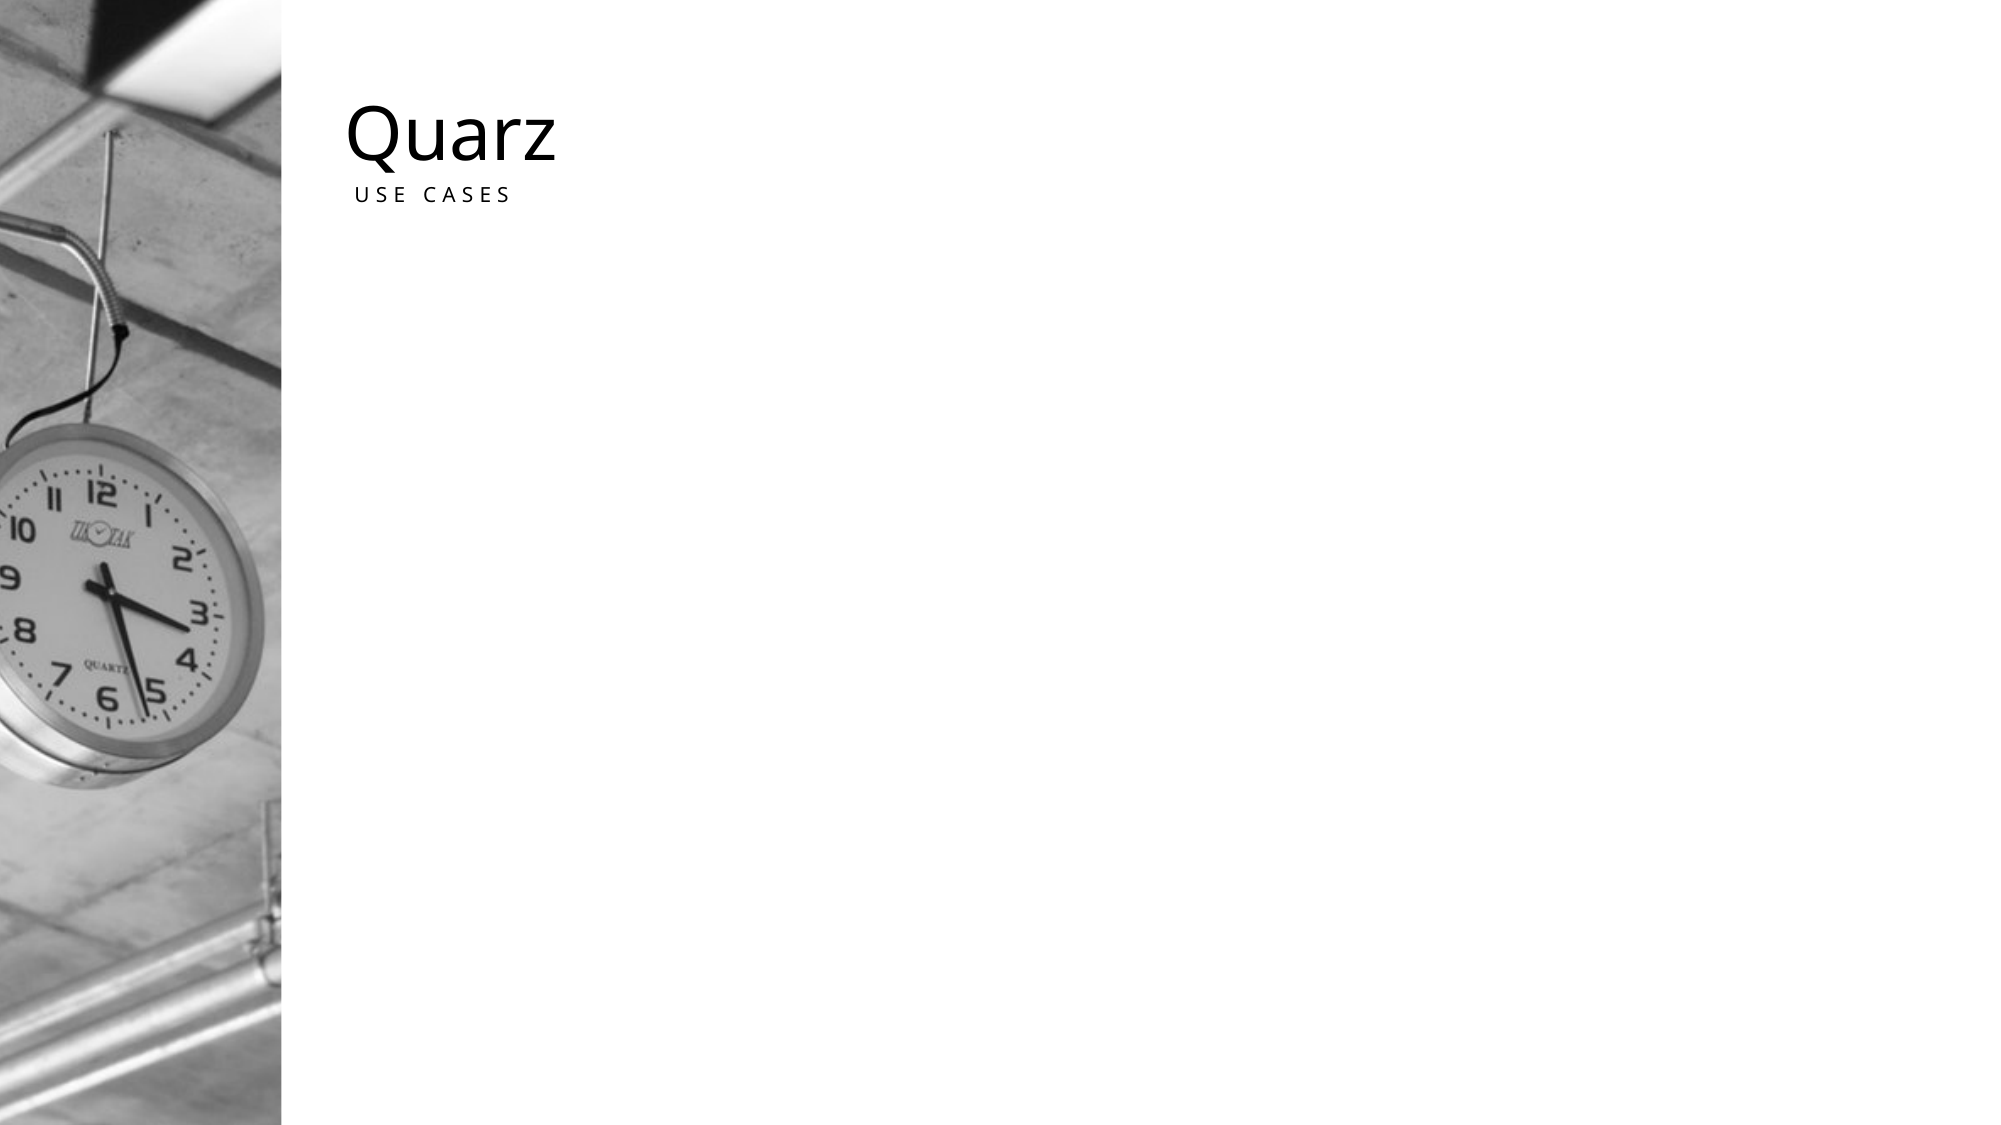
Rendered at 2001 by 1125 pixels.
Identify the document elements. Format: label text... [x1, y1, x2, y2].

text_box USE CASES [354, 186, 525, 207]
text_box Quarz [344, 103, 1056, 176]
picture [0, 0, 282, 1125]
